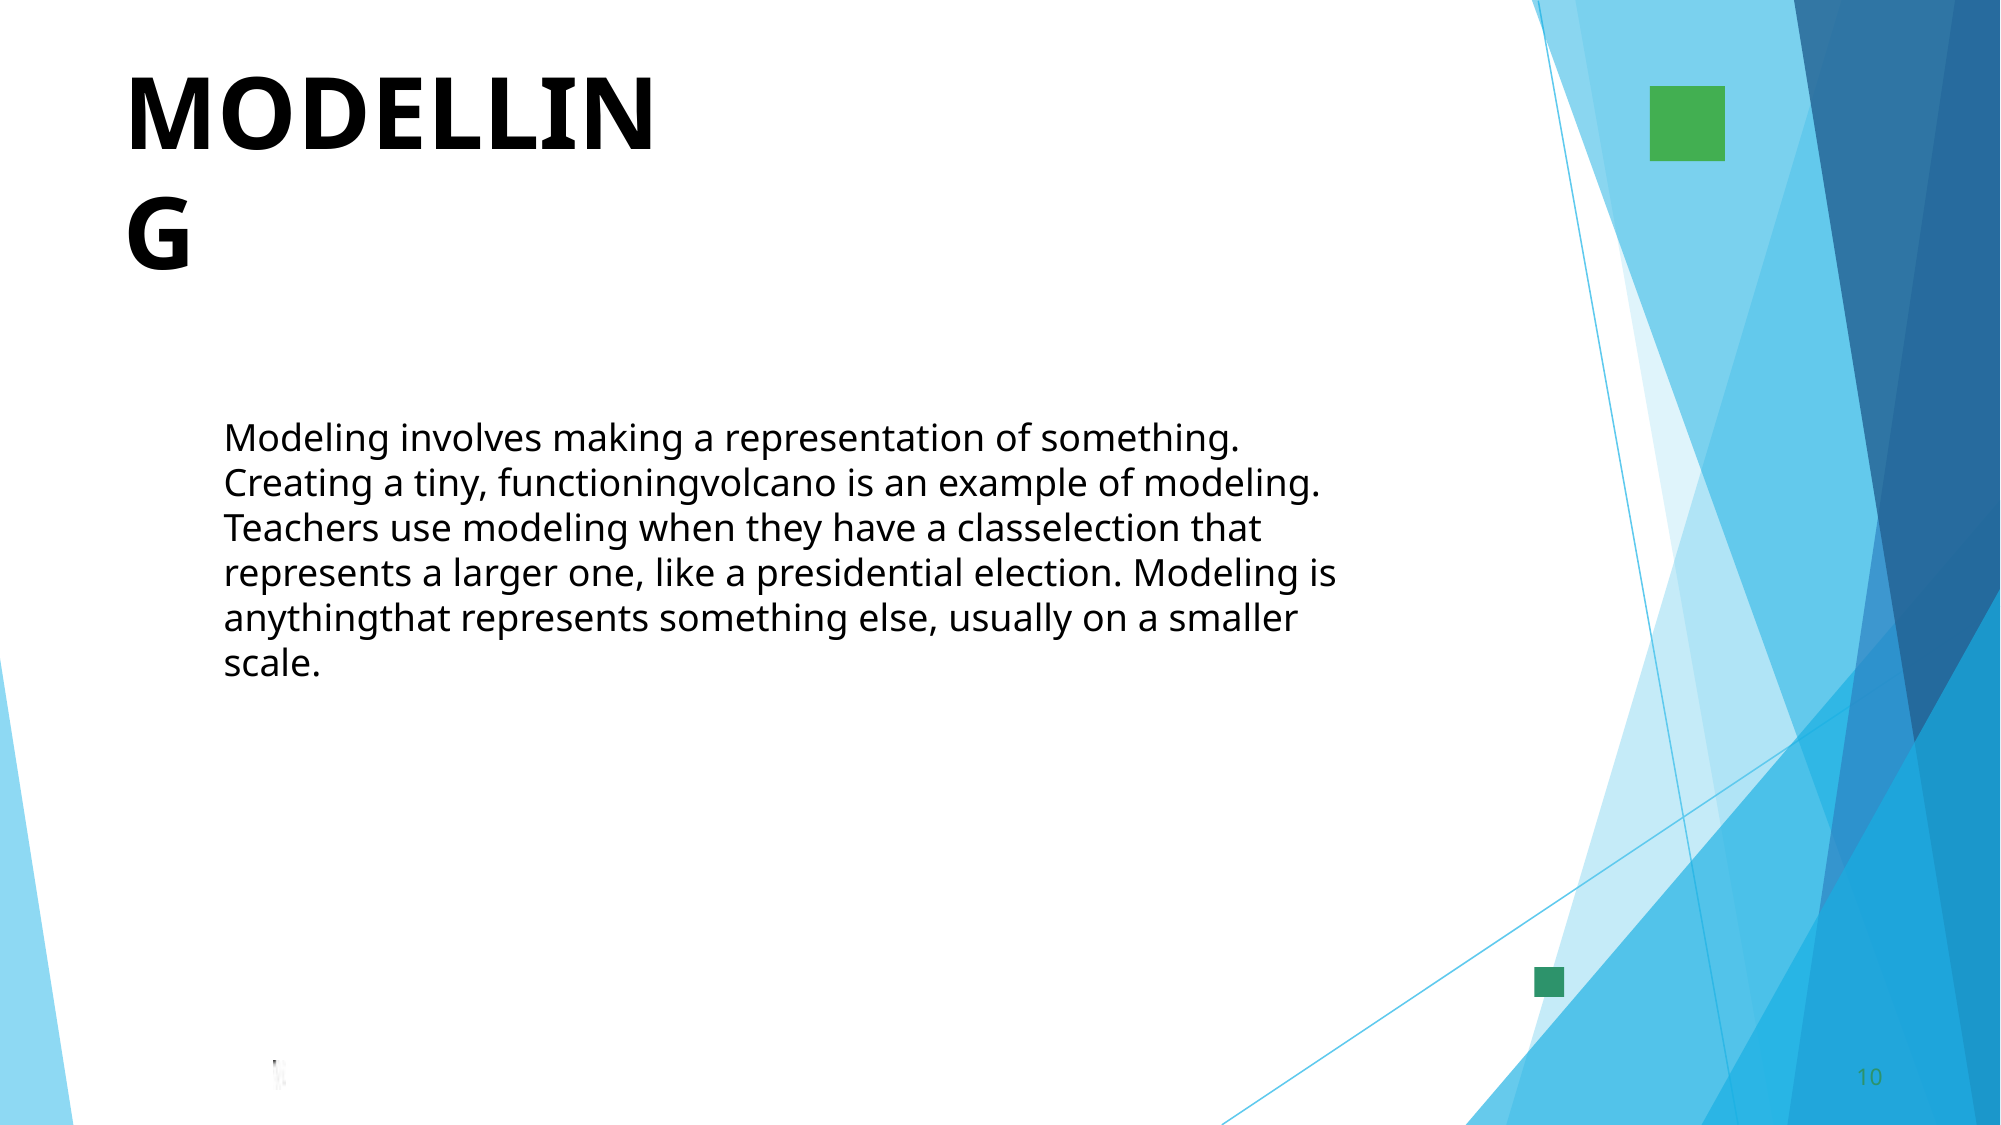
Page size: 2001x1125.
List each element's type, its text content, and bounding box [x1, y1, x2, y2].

text_box [1649, 86, 1725, 162]
text_box [1534, 967, 1565, 997]
text_box 10 [1849, 1061, 1888, 1095]
text_box MODELLING [121, 47, 664, 290]
picture [273, 1060, 286, 1090]
text_box Modeling involves making a representation of something. Creating a tiny, functioningvolcano is an example of modeling. Teachers use modeling when they have a classelection that represents a larger one, like a presidential election. Modeling is anythingthat represents something else, usually on a smaller scale. [208, 406, 1391, 692]
